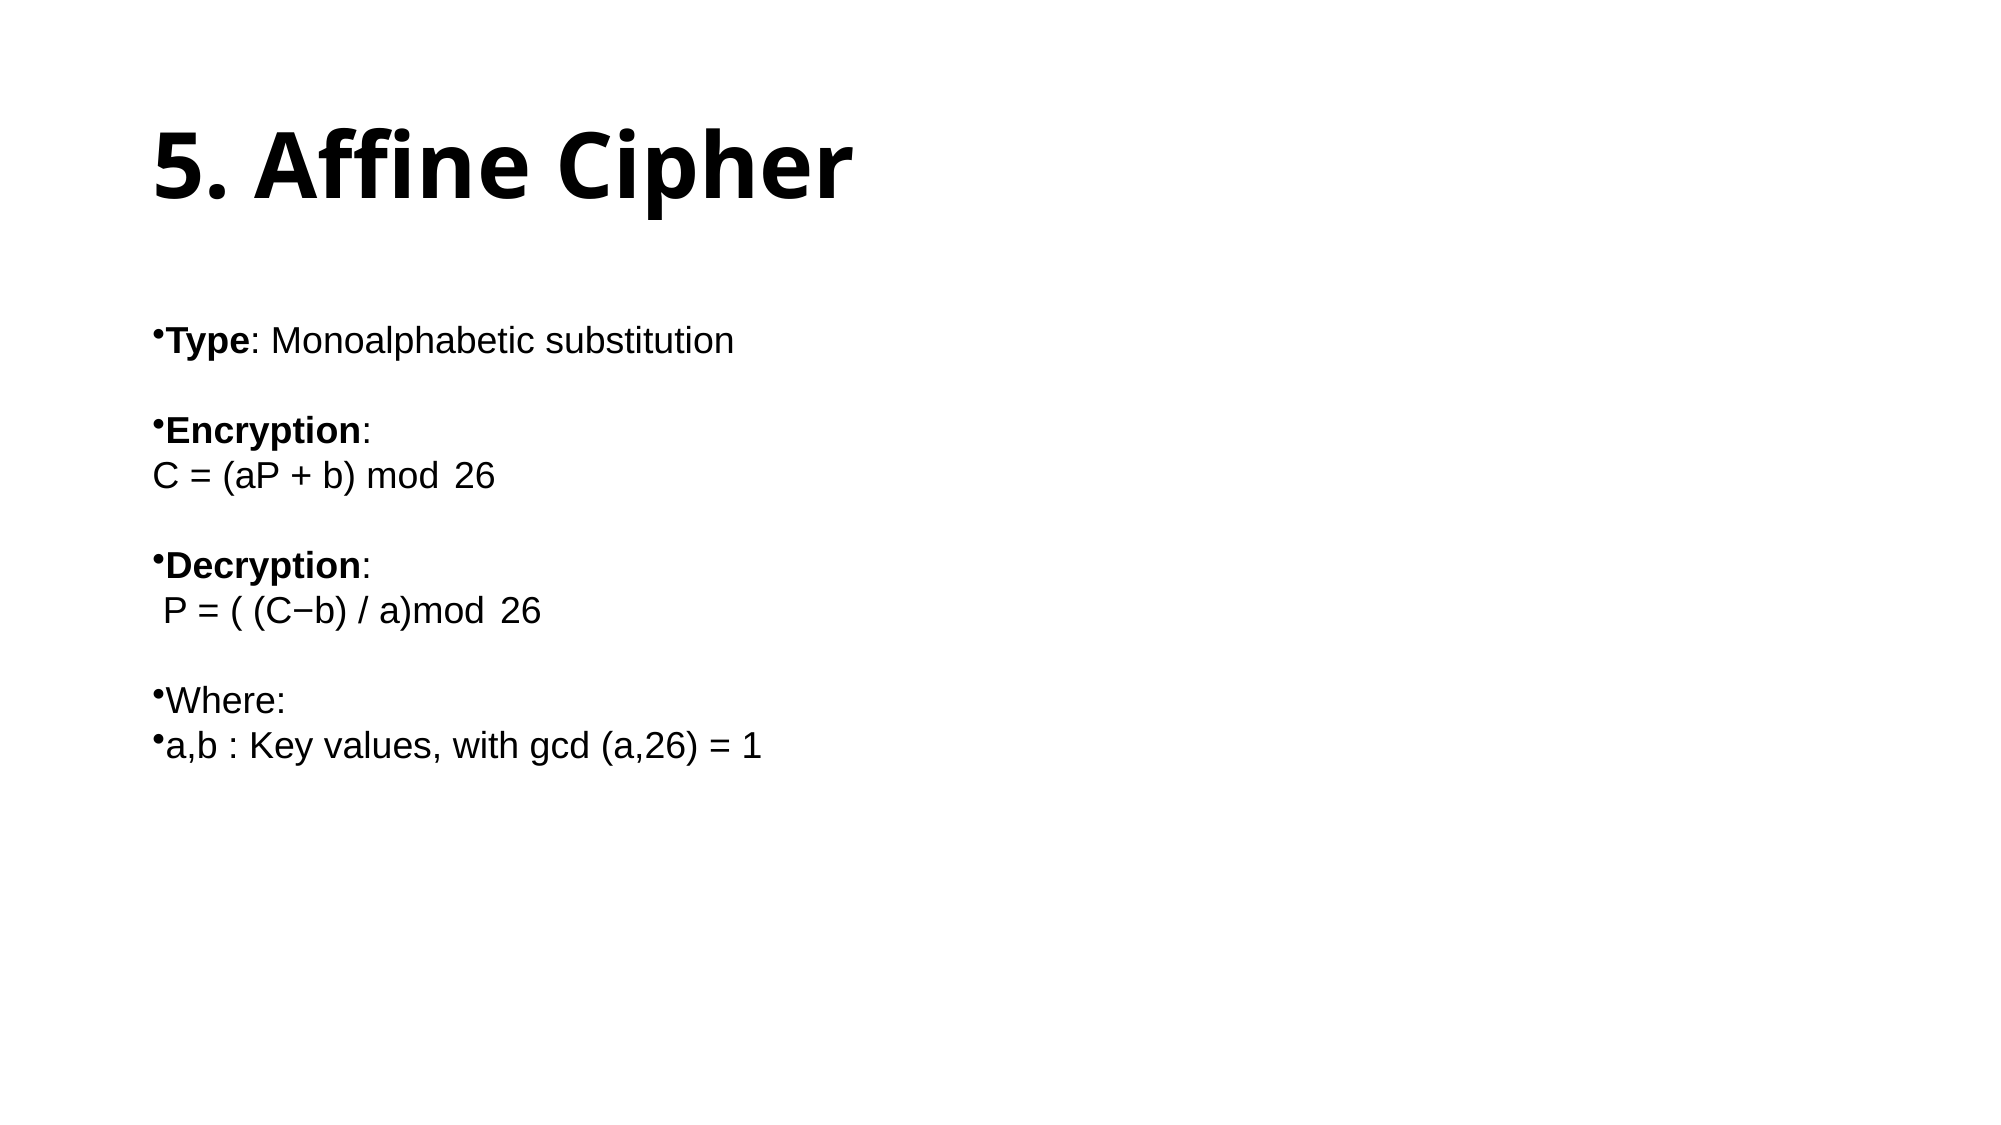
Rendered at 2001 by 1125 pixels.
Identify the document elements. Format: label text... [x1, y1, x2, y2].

list Type: Monoalphabetic substitution Encryption: C = (aP + b) mod 26 Decryption: P = ( (C−b) / a)mod 26 Where: a,b : Key values, with gcd⁡ (a,26) = 1 [137, 214, 784, 868]
title 5. Affine Cipher [137, 59, 1863, 278]
